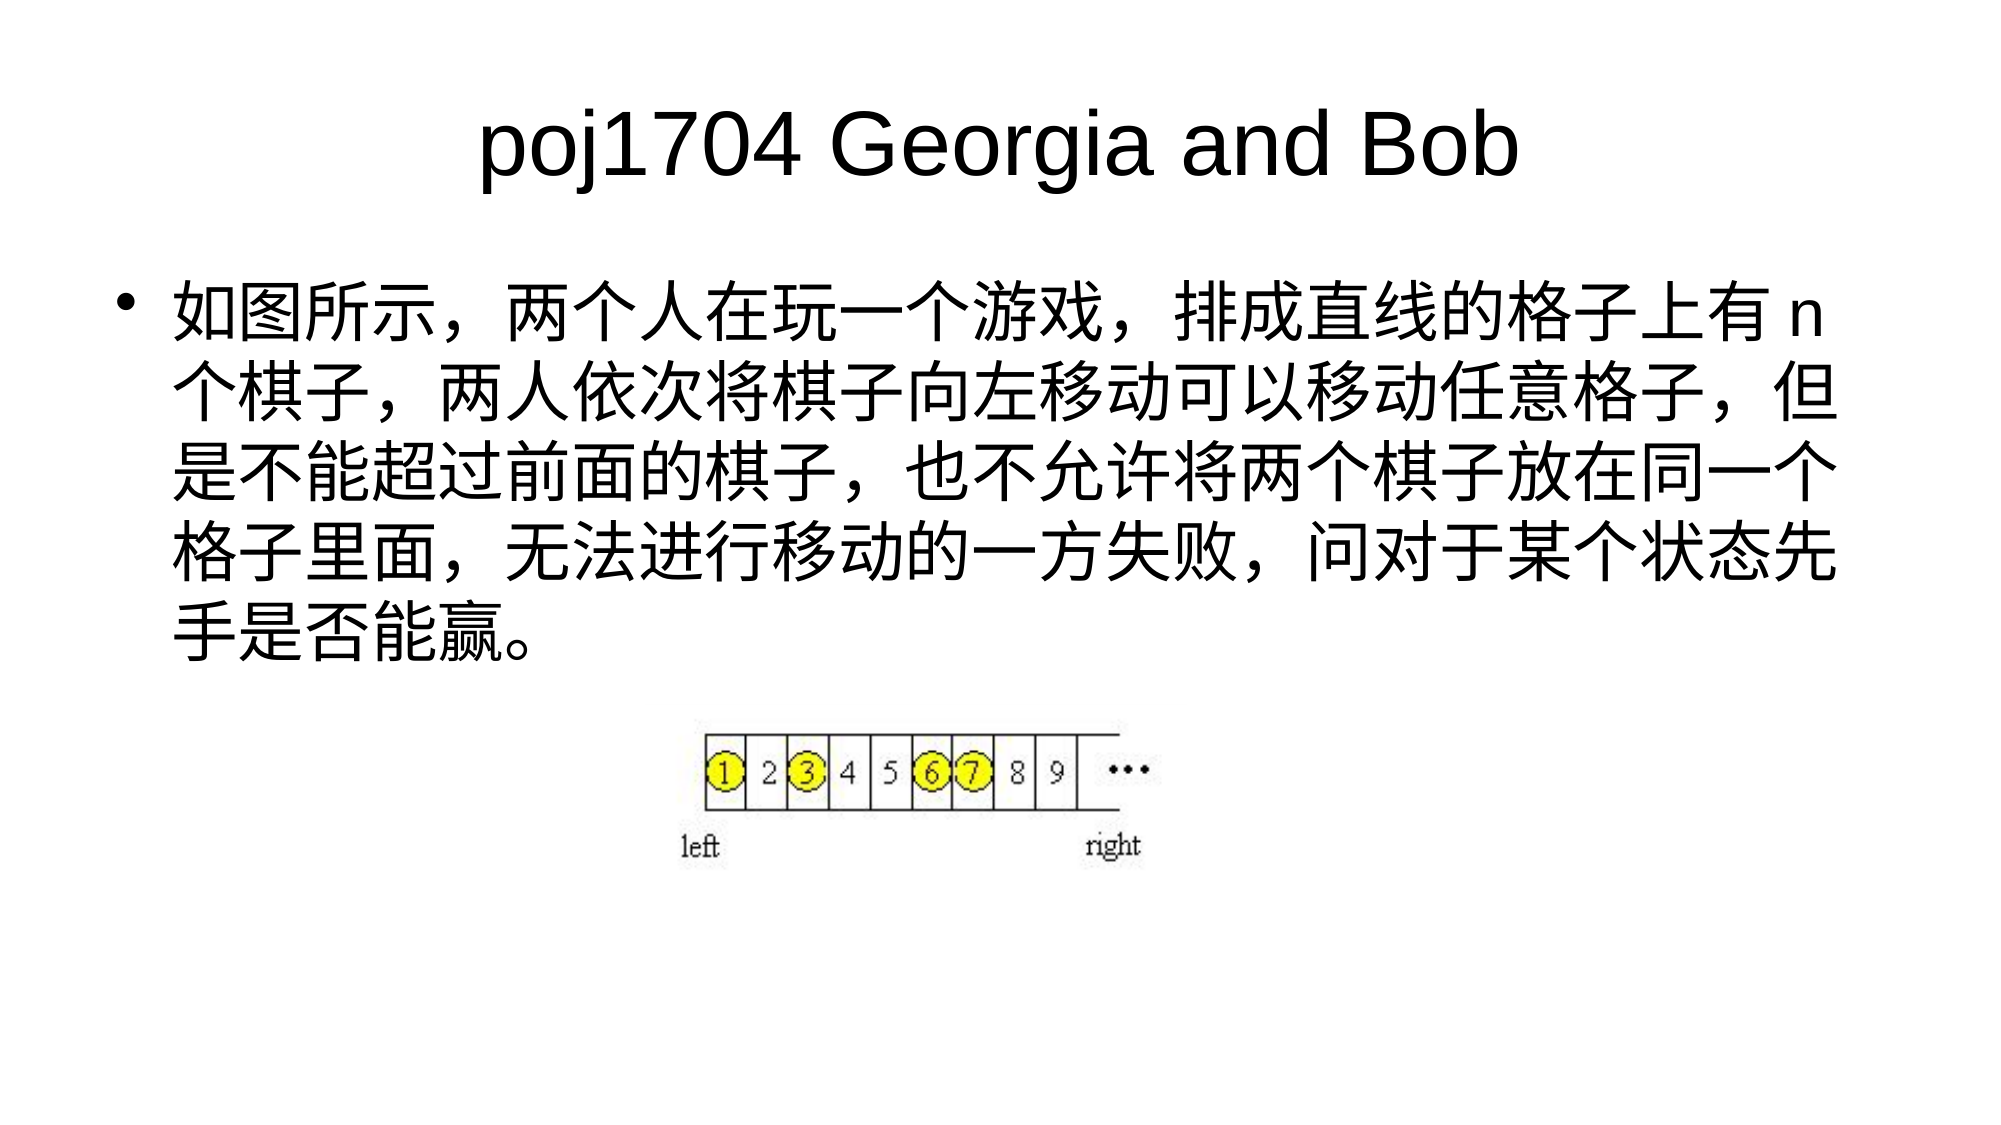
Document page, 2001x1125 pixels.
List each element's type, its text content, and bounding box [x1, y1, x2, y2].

picture [645, 703, 1187, 891]
title poj1704 Georgia and Bob [99, 44, 1901, 233]
list 如图所示，两个人在玩一个游戏，排成直线的格子上有n个棋子，两人依次将棋子向左移动可以移动任意格子，但是不能超过前面的棋子，也不允许将两个棋子放在同一个格子里面，无法进行移动的一方失败，问对于某个状态先手是否能赢。 [99, 262, 1901, 1006]
